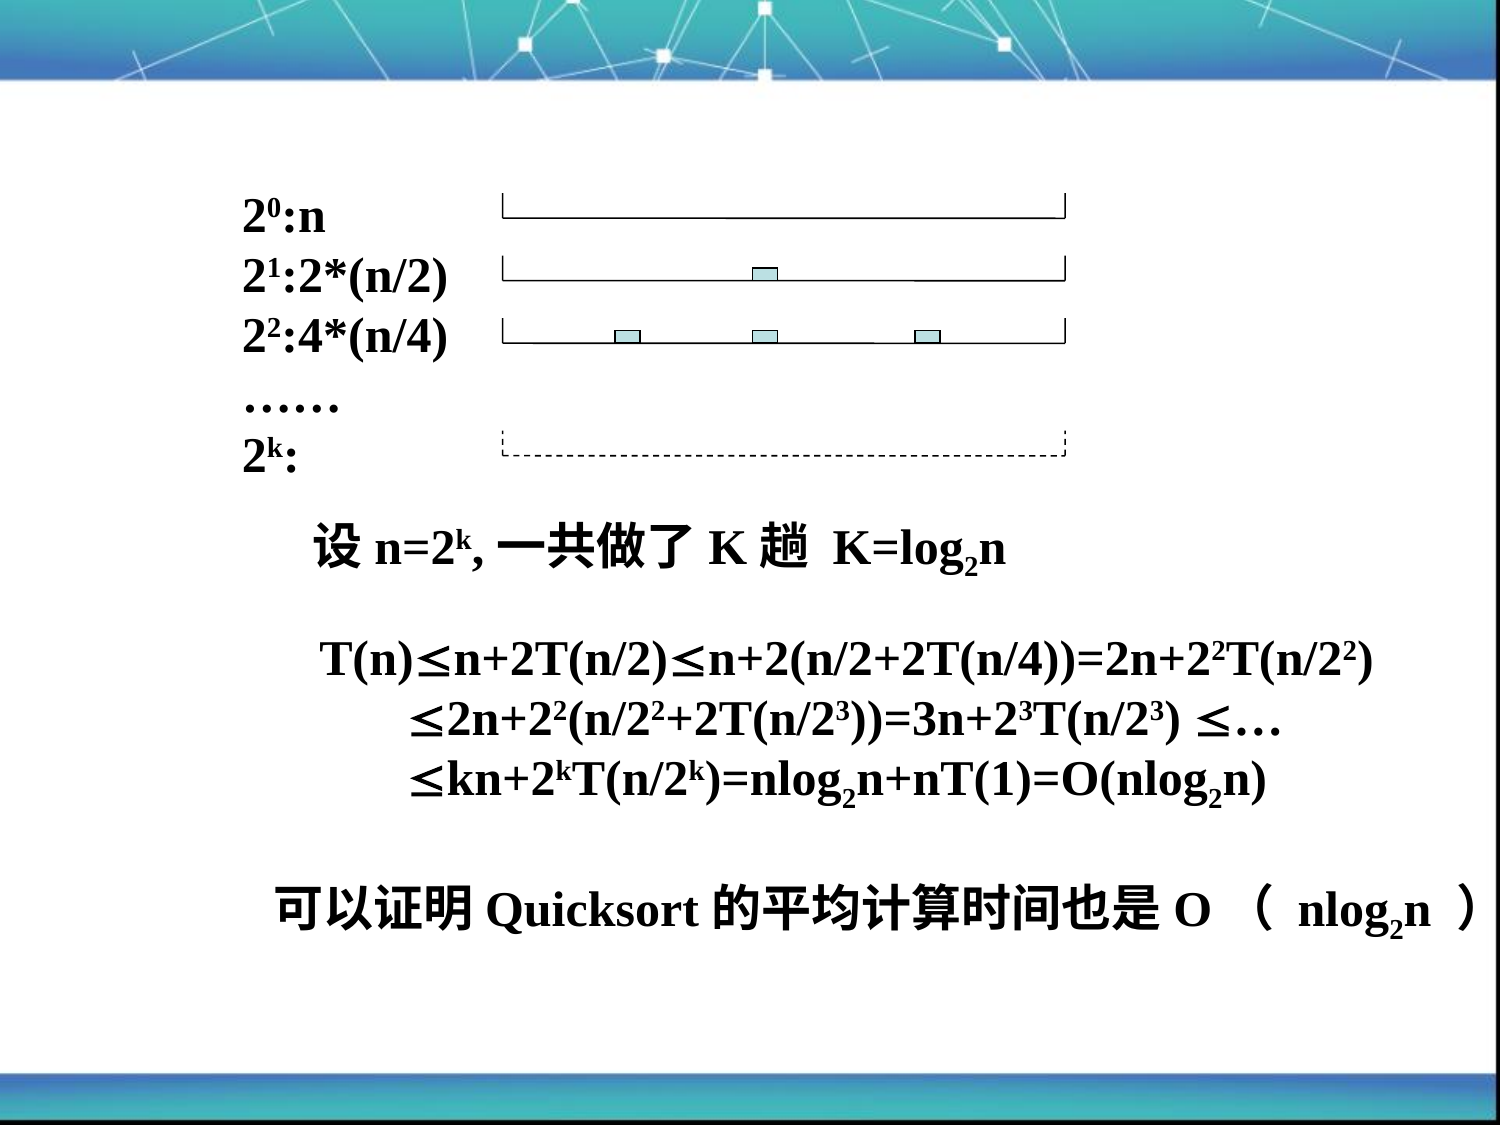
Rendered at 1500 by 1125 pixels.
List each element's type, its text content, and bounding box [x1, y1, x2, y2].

text_box 可以证明Quicksort的平均计算时间也是O（ nlog2n ） [258, 869, 1500, 953]
text_box T(n)n+2T(n/2)n+2(n/2+2T(n/4))=2n+22T(n/22) 2n+22(n/22+2T(n/23))=3n+23T(n/23) … kn+2kT(n/2k)=nlog2n+nT(1)=O(nlog2n) [304, 618, 1389, 822]
text_box 设n=2k,一共做了K趟 K=log2n [297, 506, 1078, 590]
picture [0, 0, 1500, 1125]
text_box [224, 174, 1066, 493]
